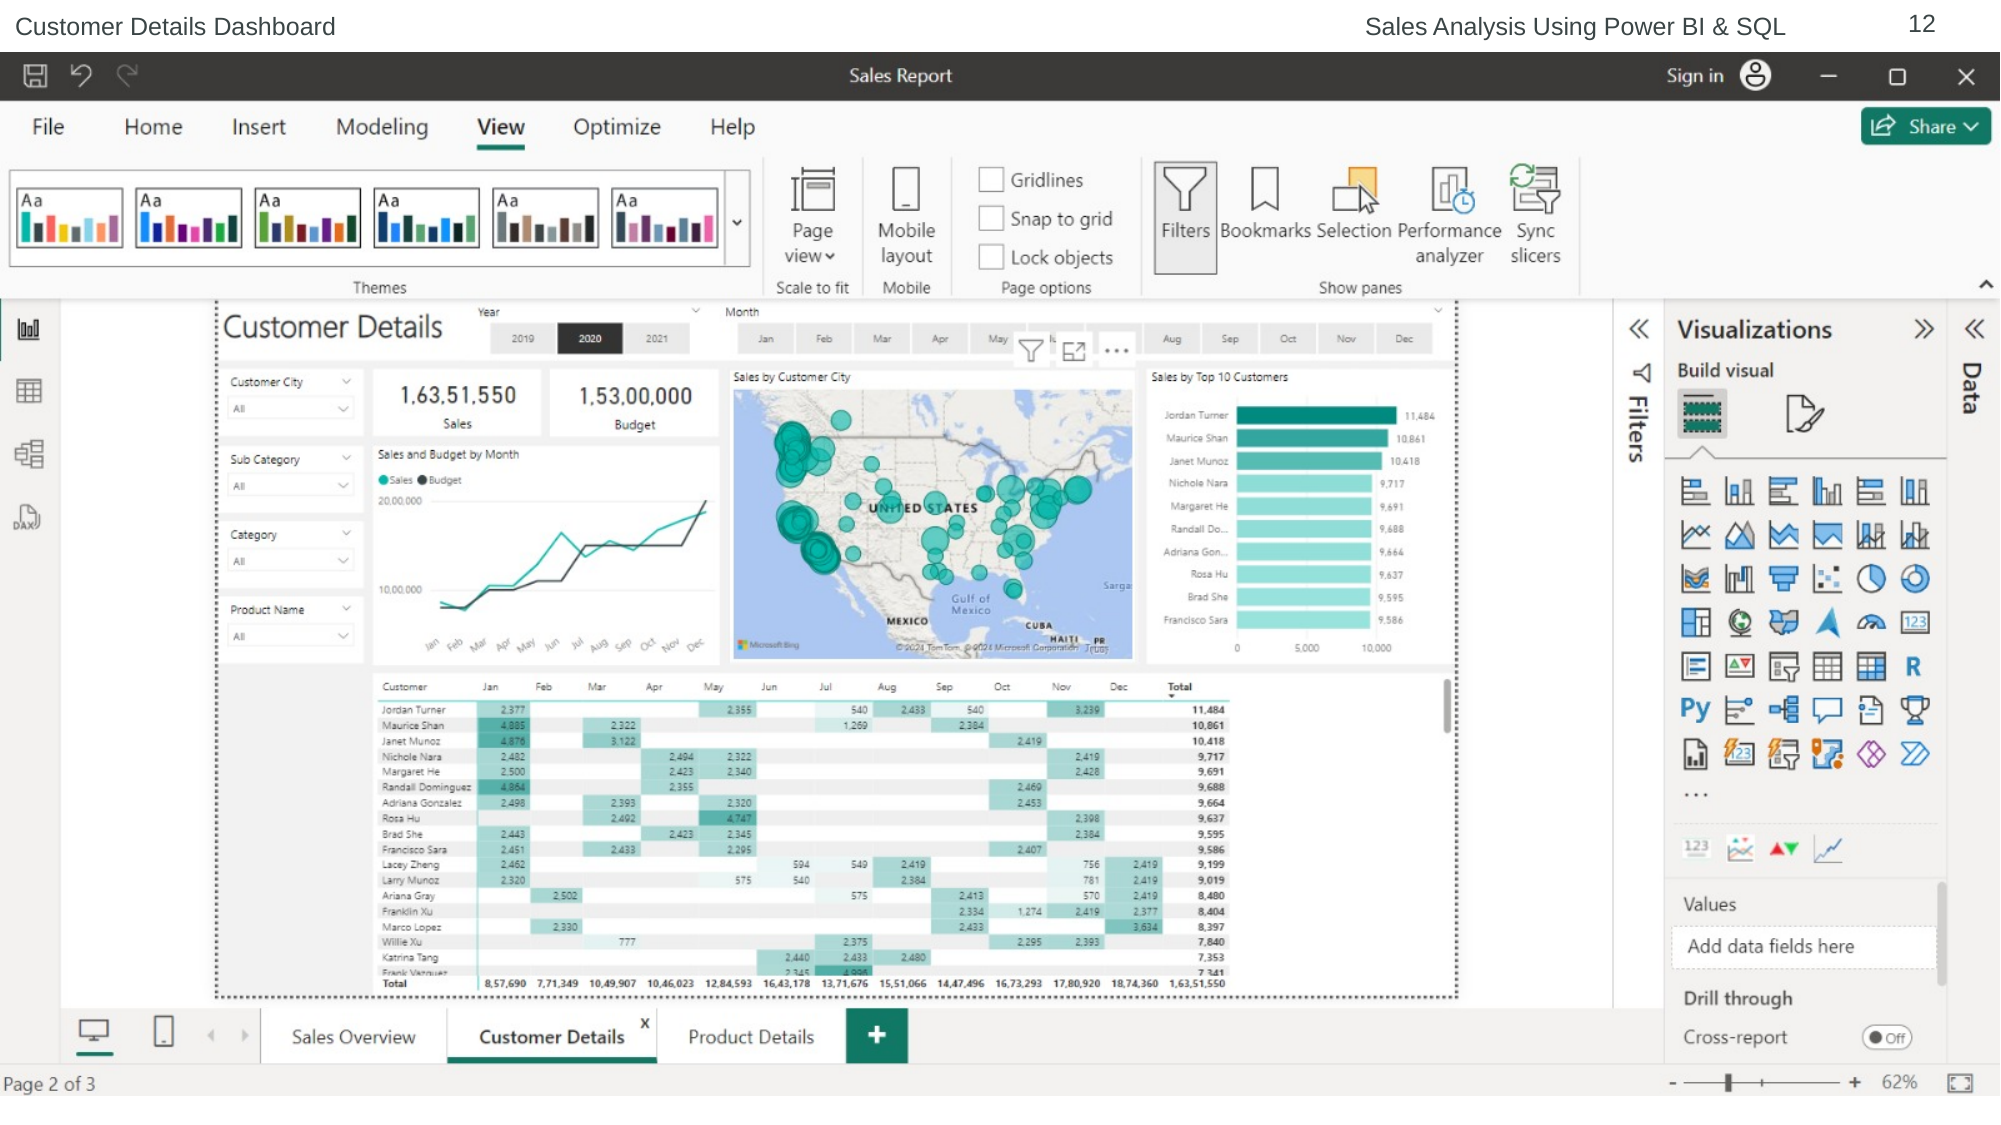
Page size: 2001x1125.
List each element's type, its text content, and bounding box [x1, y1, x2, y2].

footer Customer Details Dashboard Sales Analysis Using Power BI & SQL [0, 29, 1903, 52]
slide_number 12 [1676, 0, 1952, 45]
picture [0, 52, 2000, 1096]
